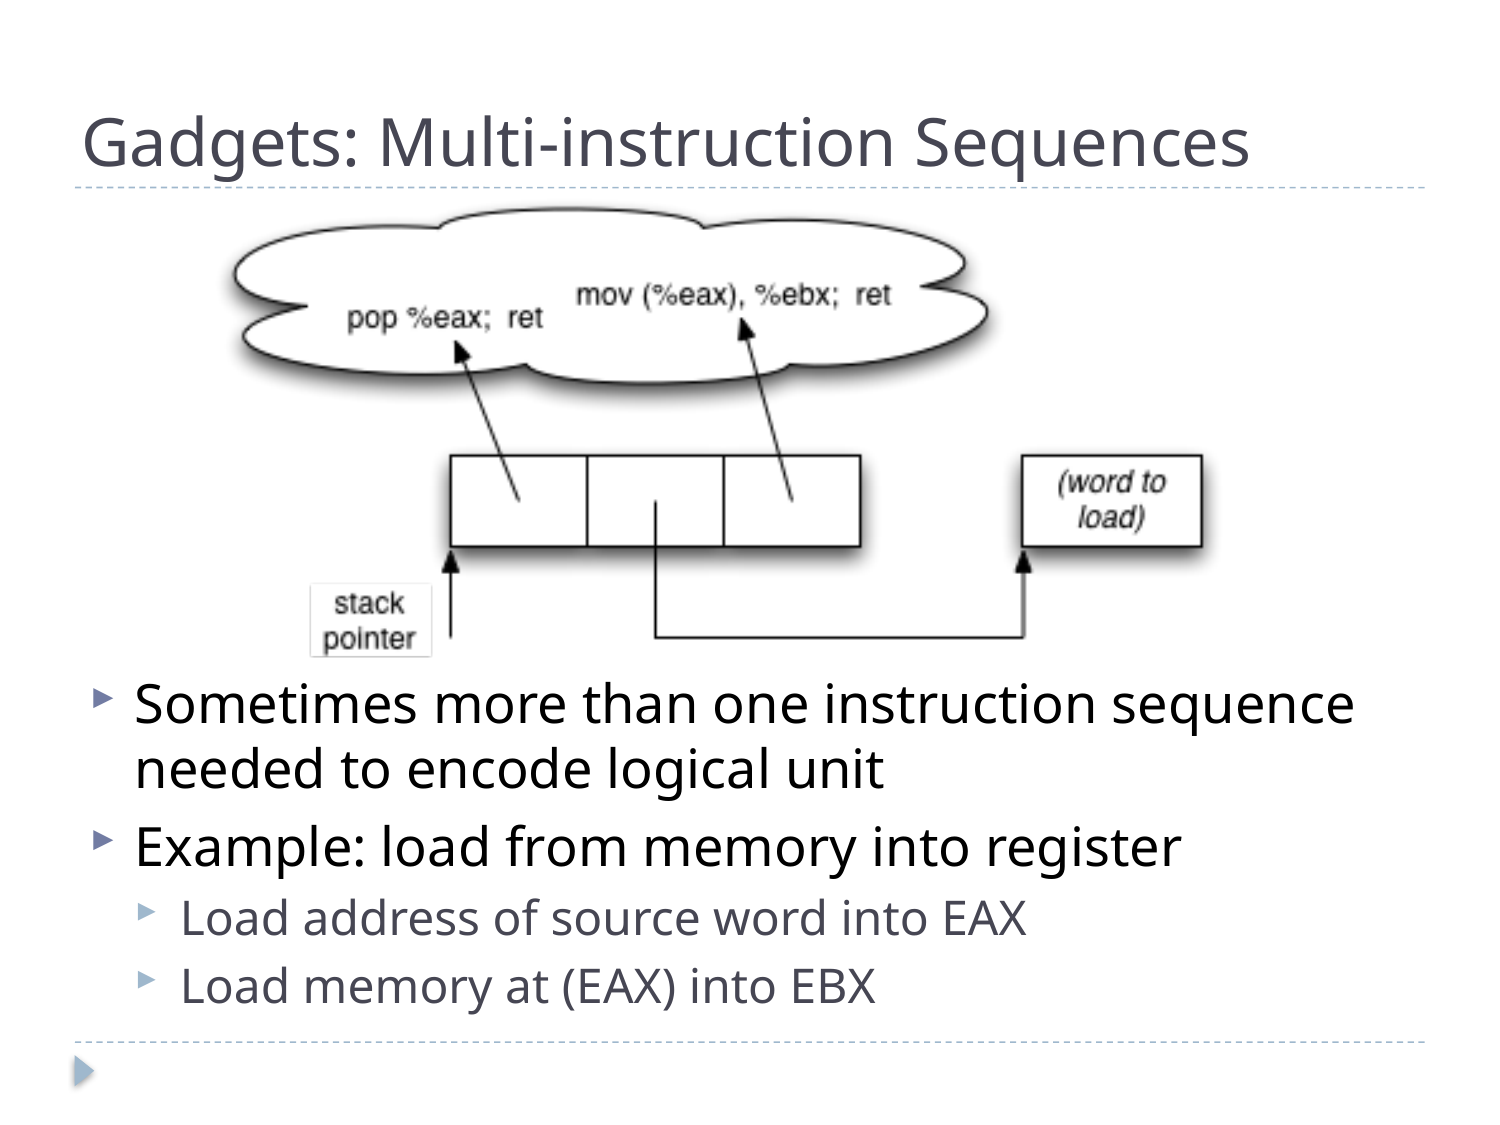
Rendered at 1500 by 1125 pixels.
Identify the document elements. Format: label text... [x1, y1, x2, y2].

list Sometimes more than one instruction sequence needed to encode logical unit Example: load from memory into register Load address of source word into EAX Load memory at (EAX) into EBX [75, 662, 1425, 1085]
title Gadgets: Multi-instruction Sequences [66, 37, 1475, 188]
picture [172, 187, 1229, 661]
